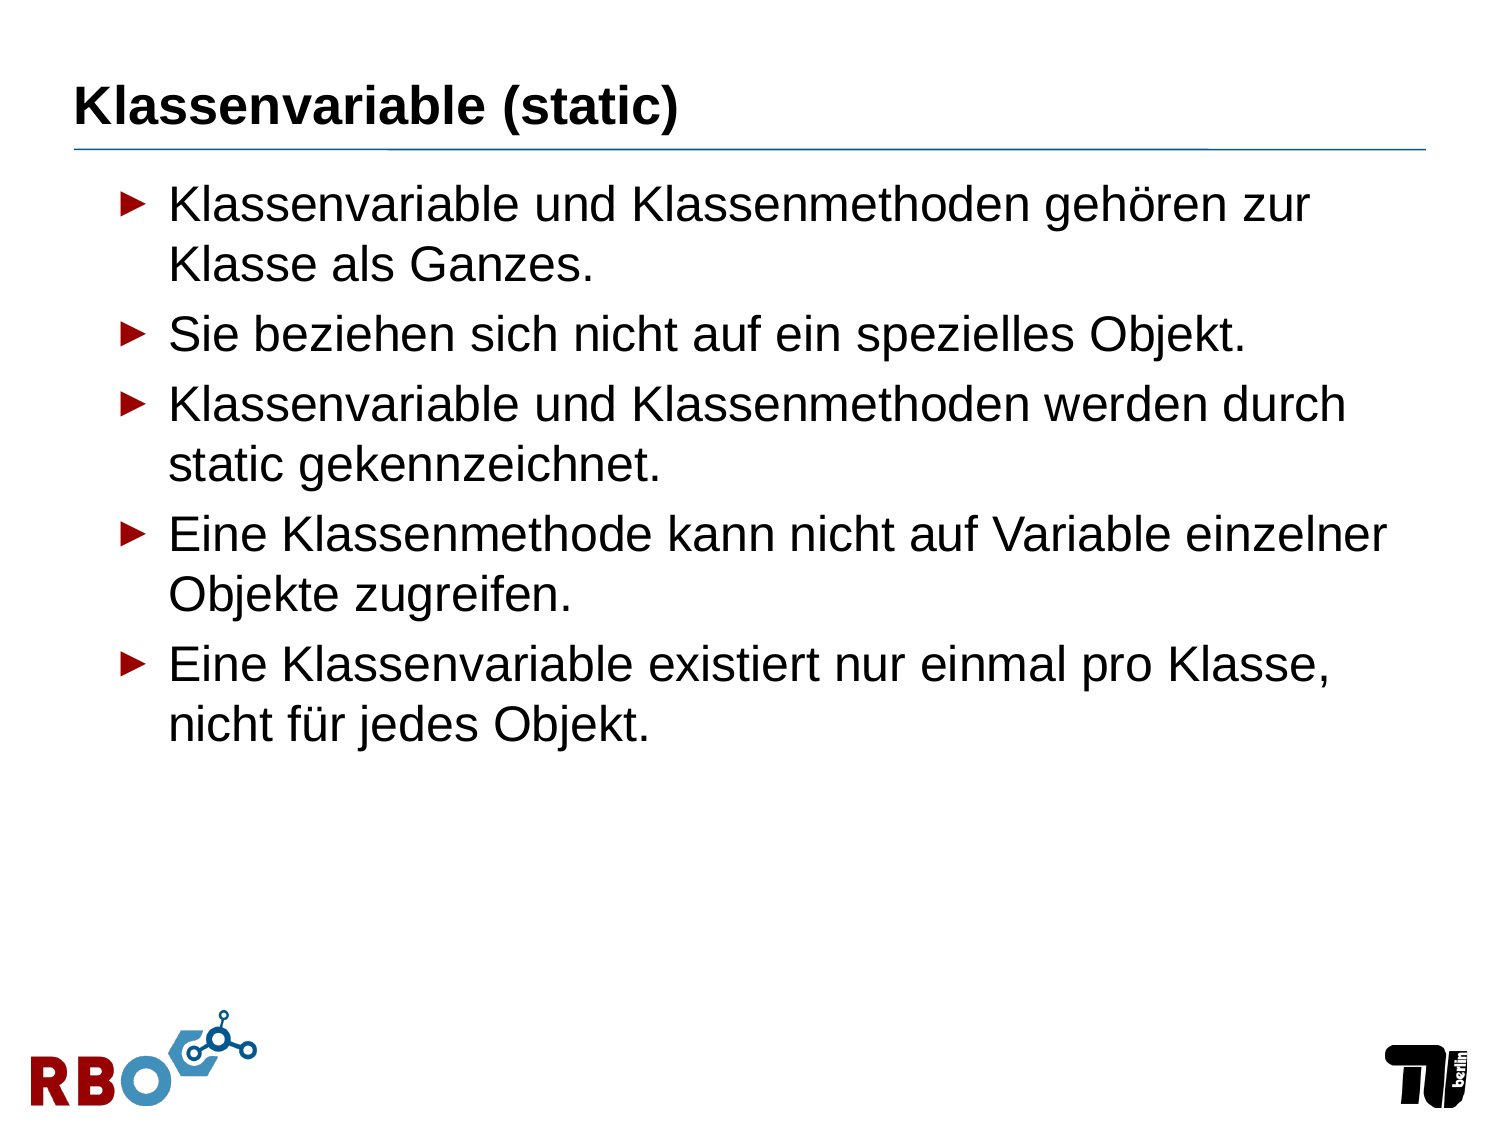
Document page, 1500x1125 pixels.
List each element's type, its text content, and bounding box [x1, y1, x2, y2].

picture [1377, 1045, 1468, 1108]
picture [31, 1010, 257, 1106]
title Klassenvariable (static) [73, 70, 1425, 171]
list Klassenvariable und Klassenmethoden gehören zur Klasse als Ganzes. Sie beziehen sich nicht auf ein spezielles Objekt. Klassenvariable und Klassenmethoden werden durch static gekennzeichnet. Eine Klassenmethode kann nicht auf Variable einzelner Objekte zugreifen. Eine Klassenvariable existiert nur einmal pro Klasse, nicht für jedes Objekt. [73, 171, 1425, 1045]
